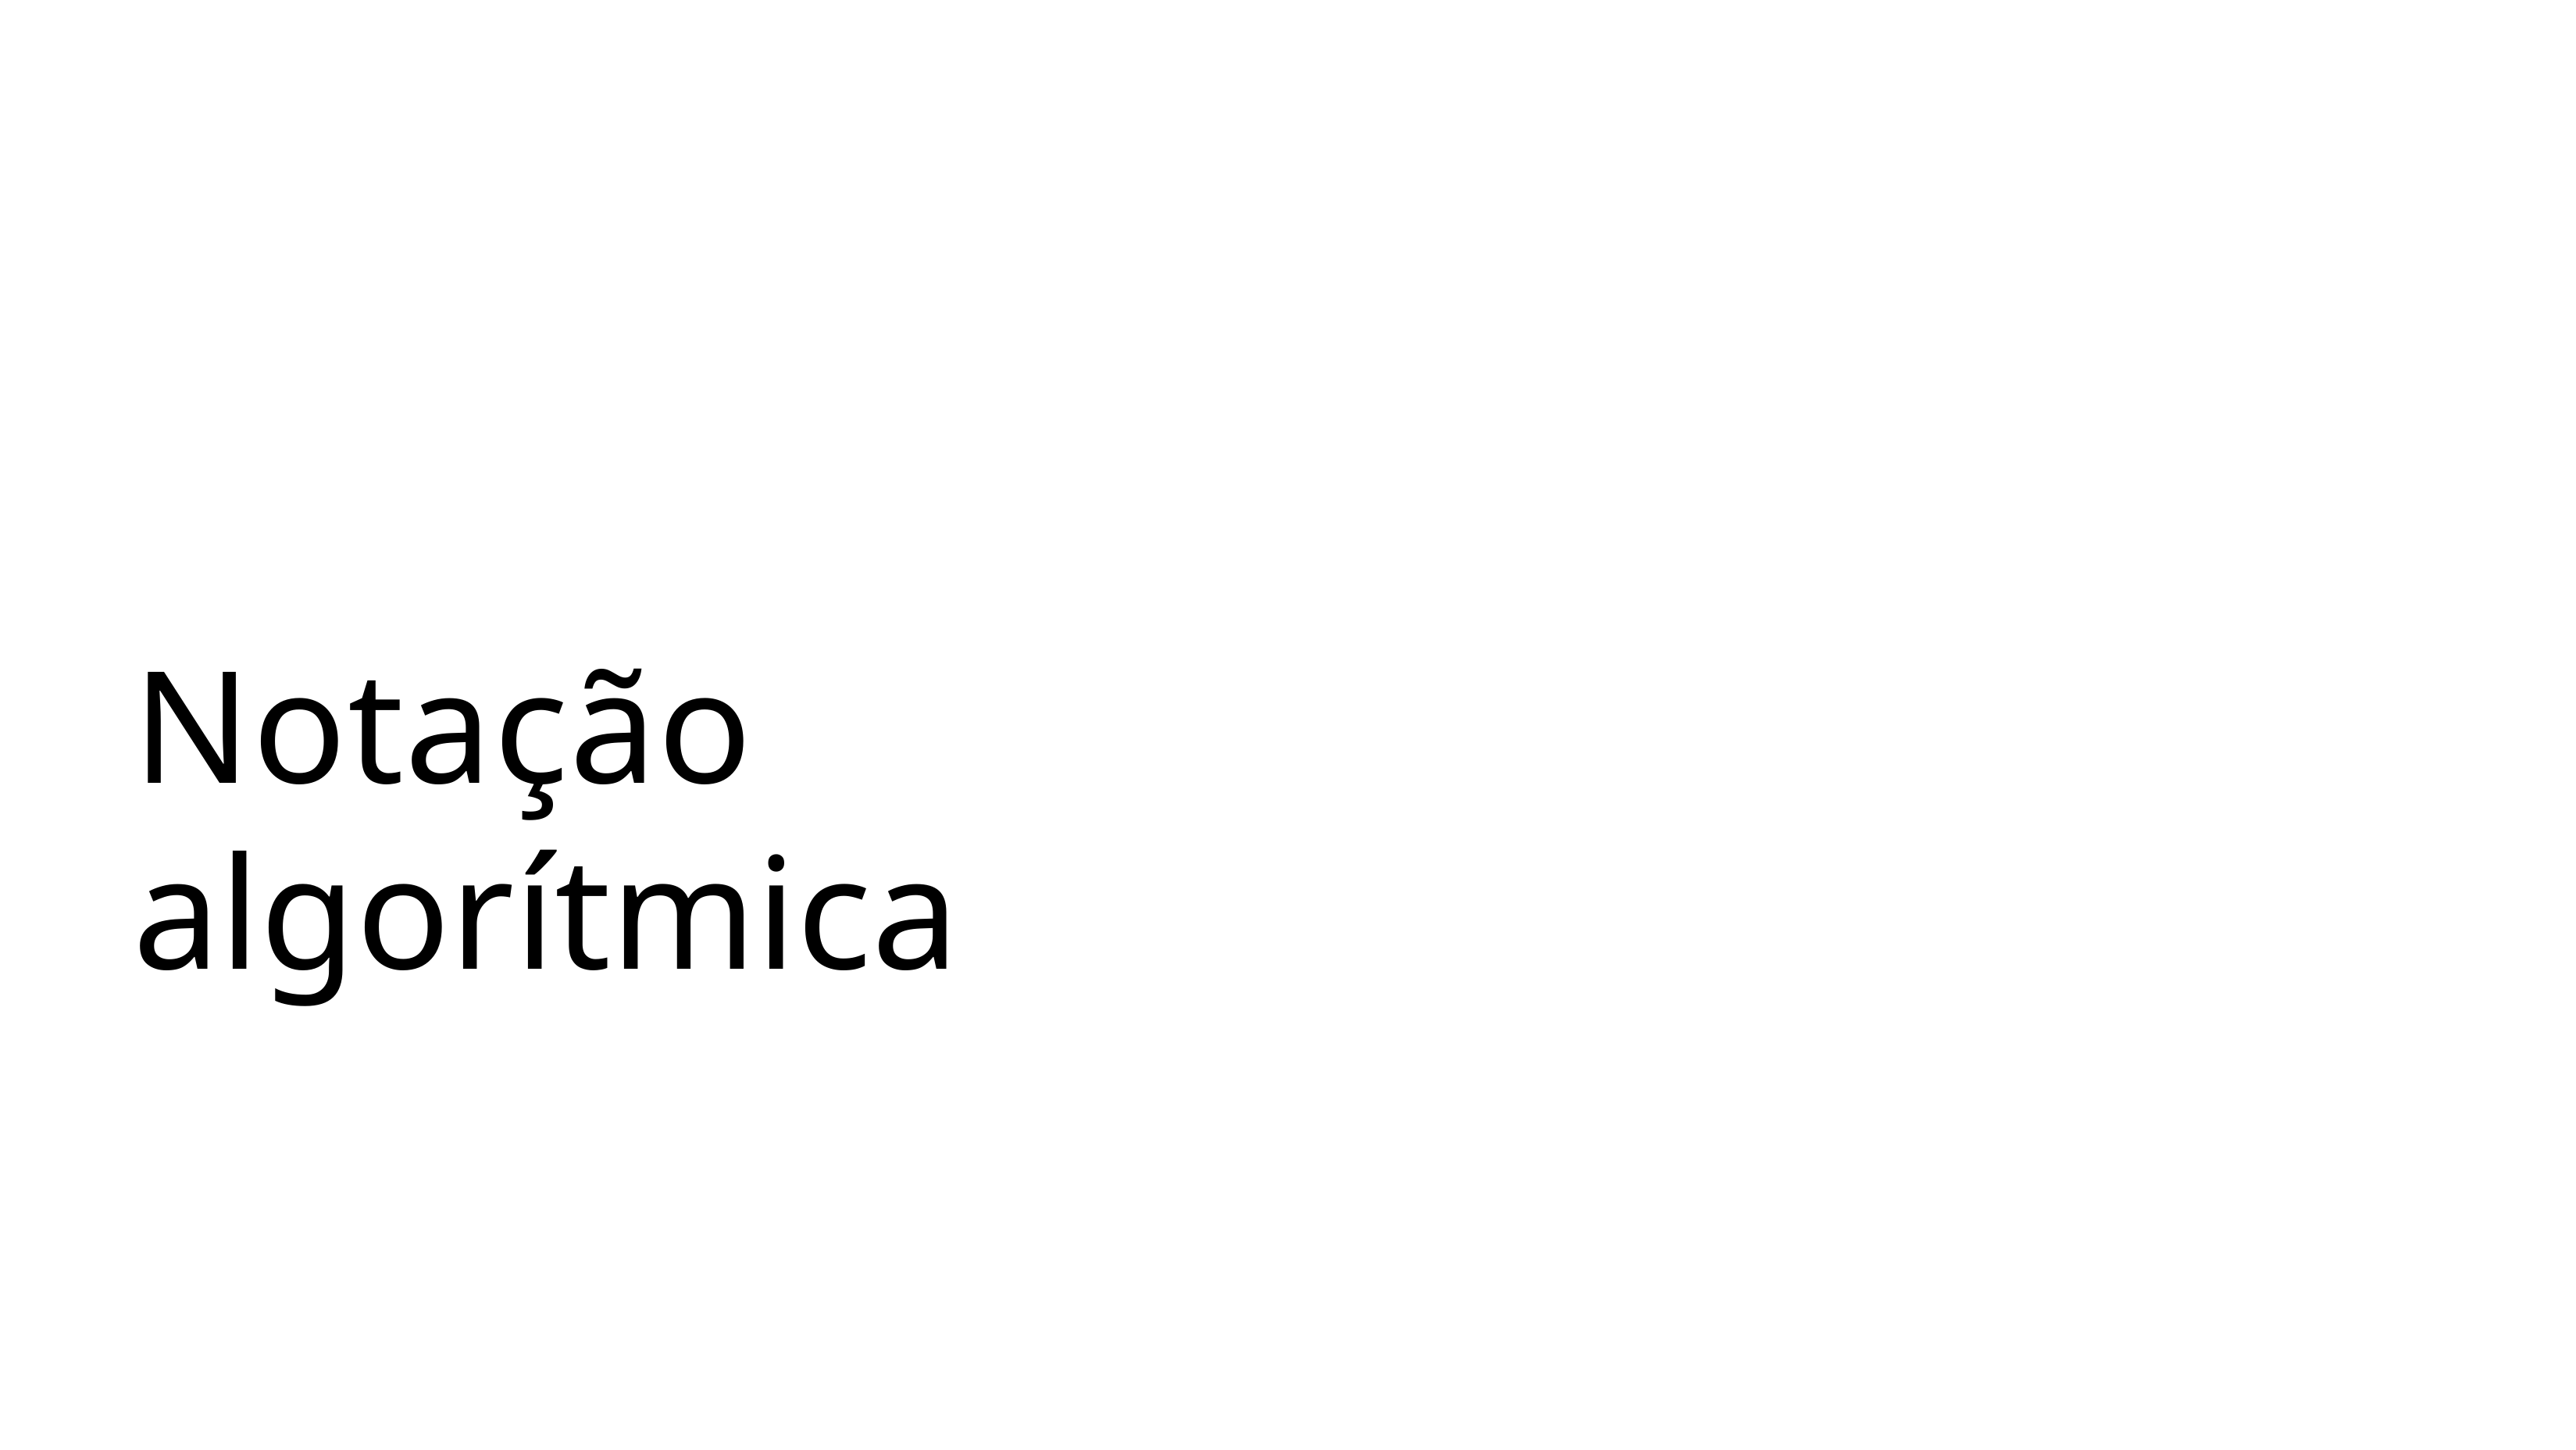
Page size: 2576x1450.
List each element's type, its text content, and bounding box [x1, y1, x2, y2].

title Notação algorítmica [130, 625, 1528, 1001]
